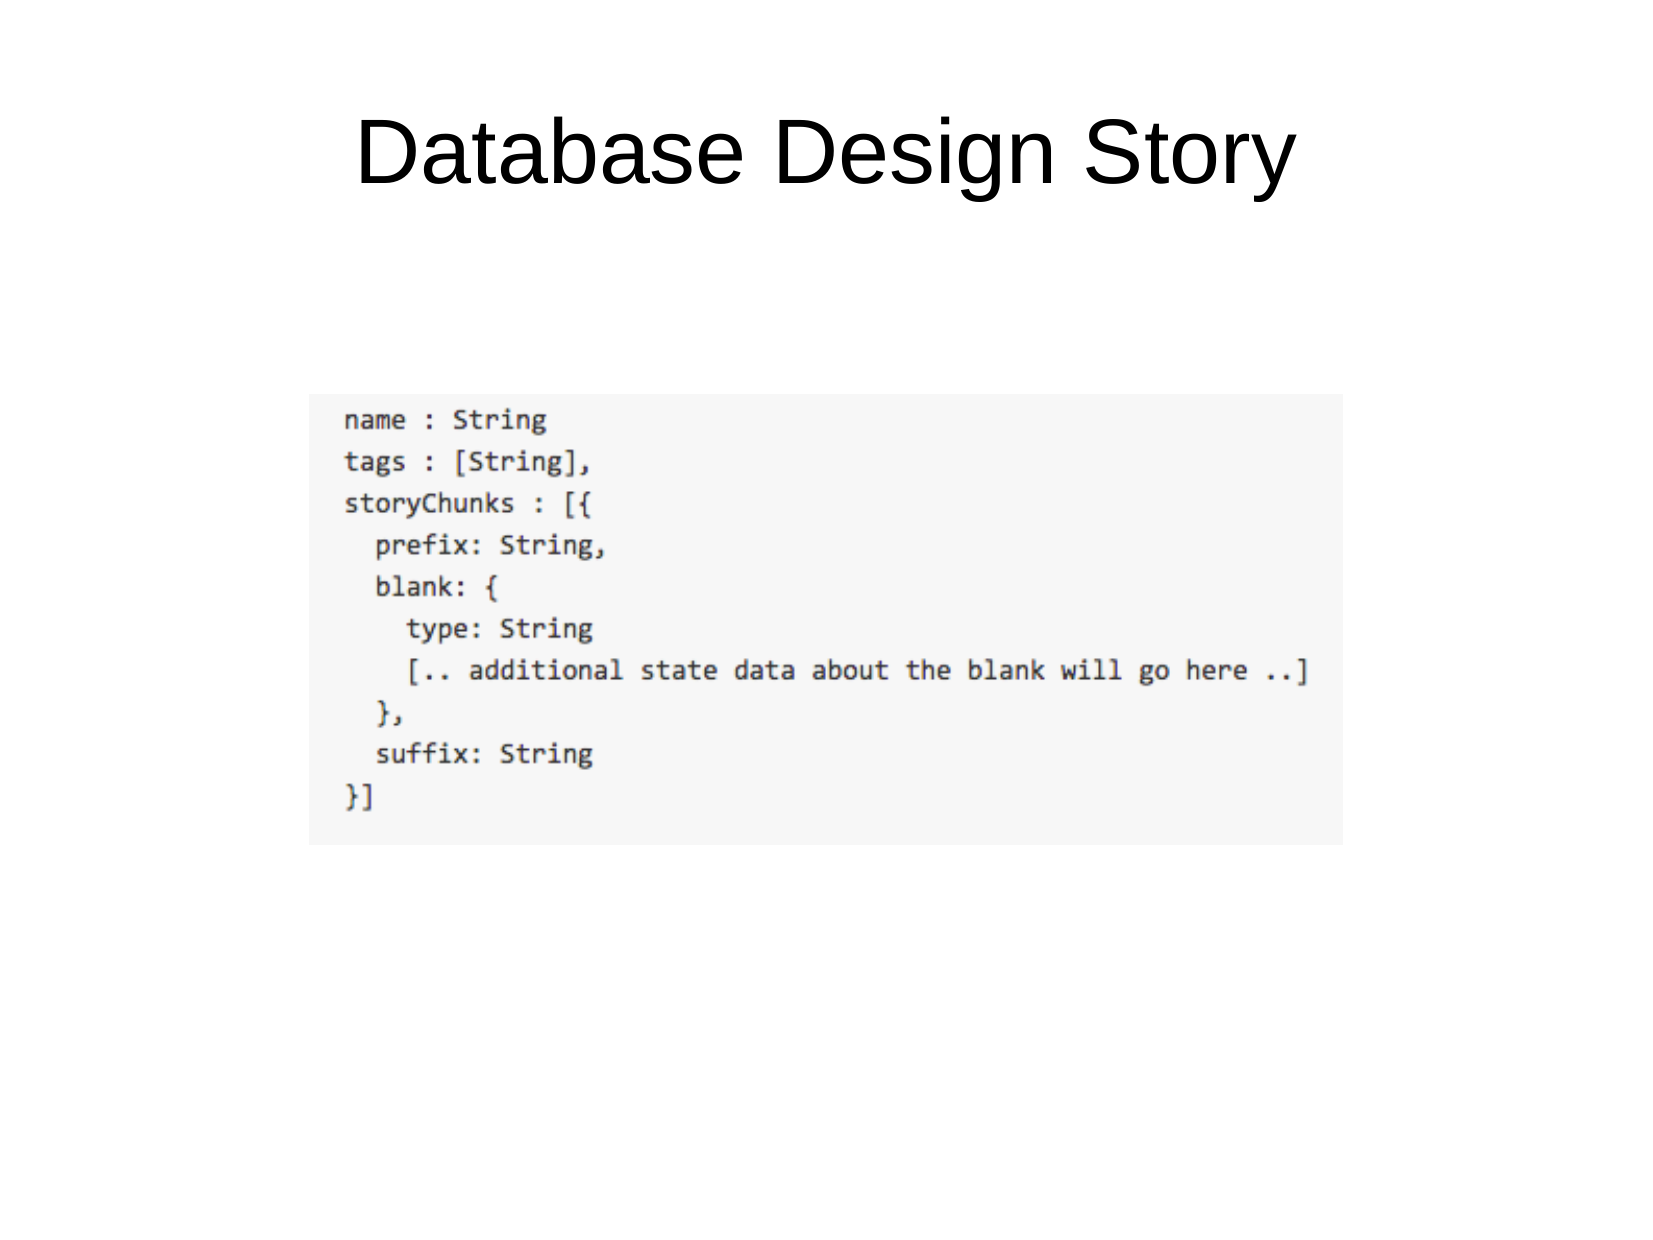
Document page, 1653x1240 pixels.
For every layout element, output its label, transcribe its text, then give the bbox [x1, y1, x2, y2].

title Database Design Story [82, 48, 1571, 257]
picture [309, 394, 1343, 845]
